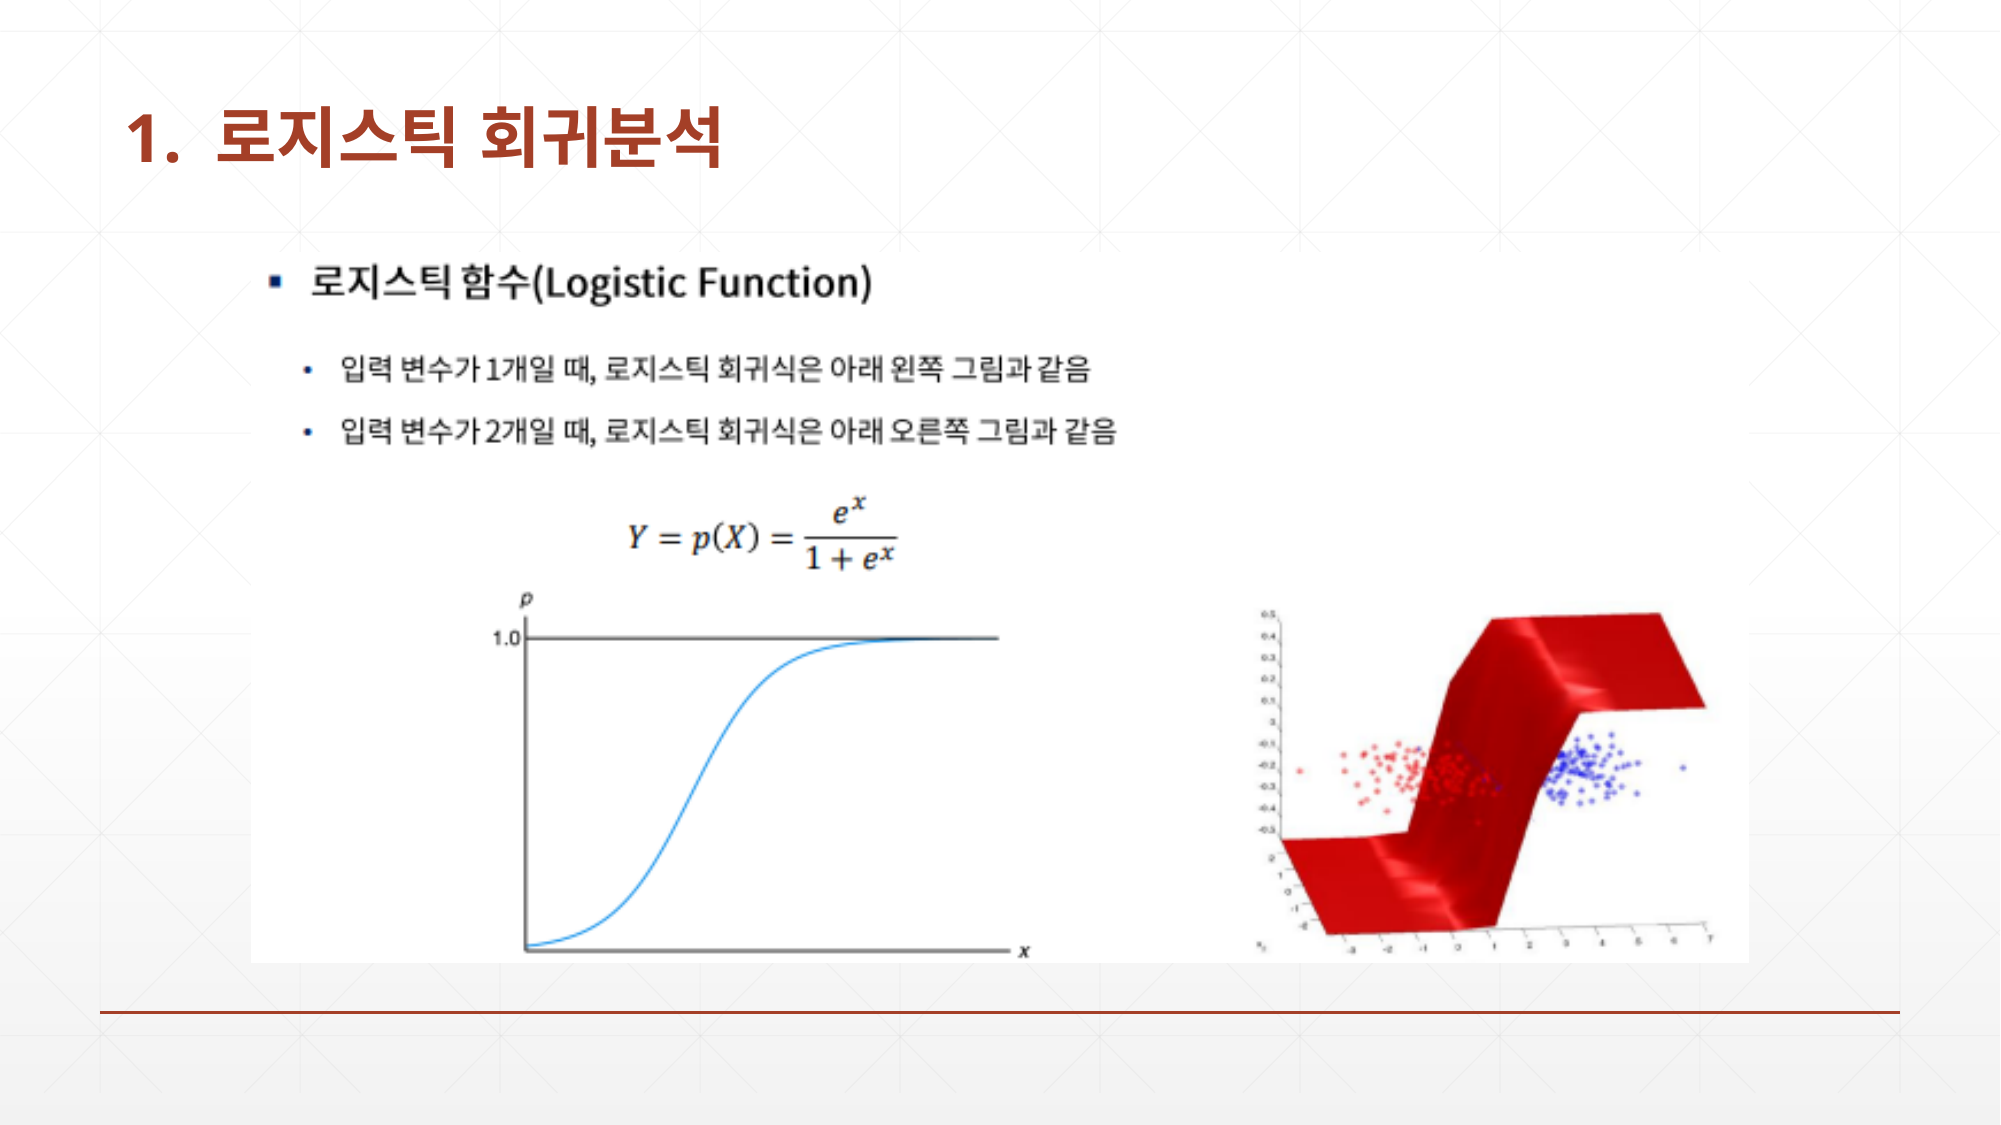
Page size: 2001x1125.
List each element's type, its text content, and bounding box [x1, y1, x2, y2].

picture [251, 252, 1749, 963]
title 1. 로지스틱 회귀분석 [109, 71, 953, 185]
